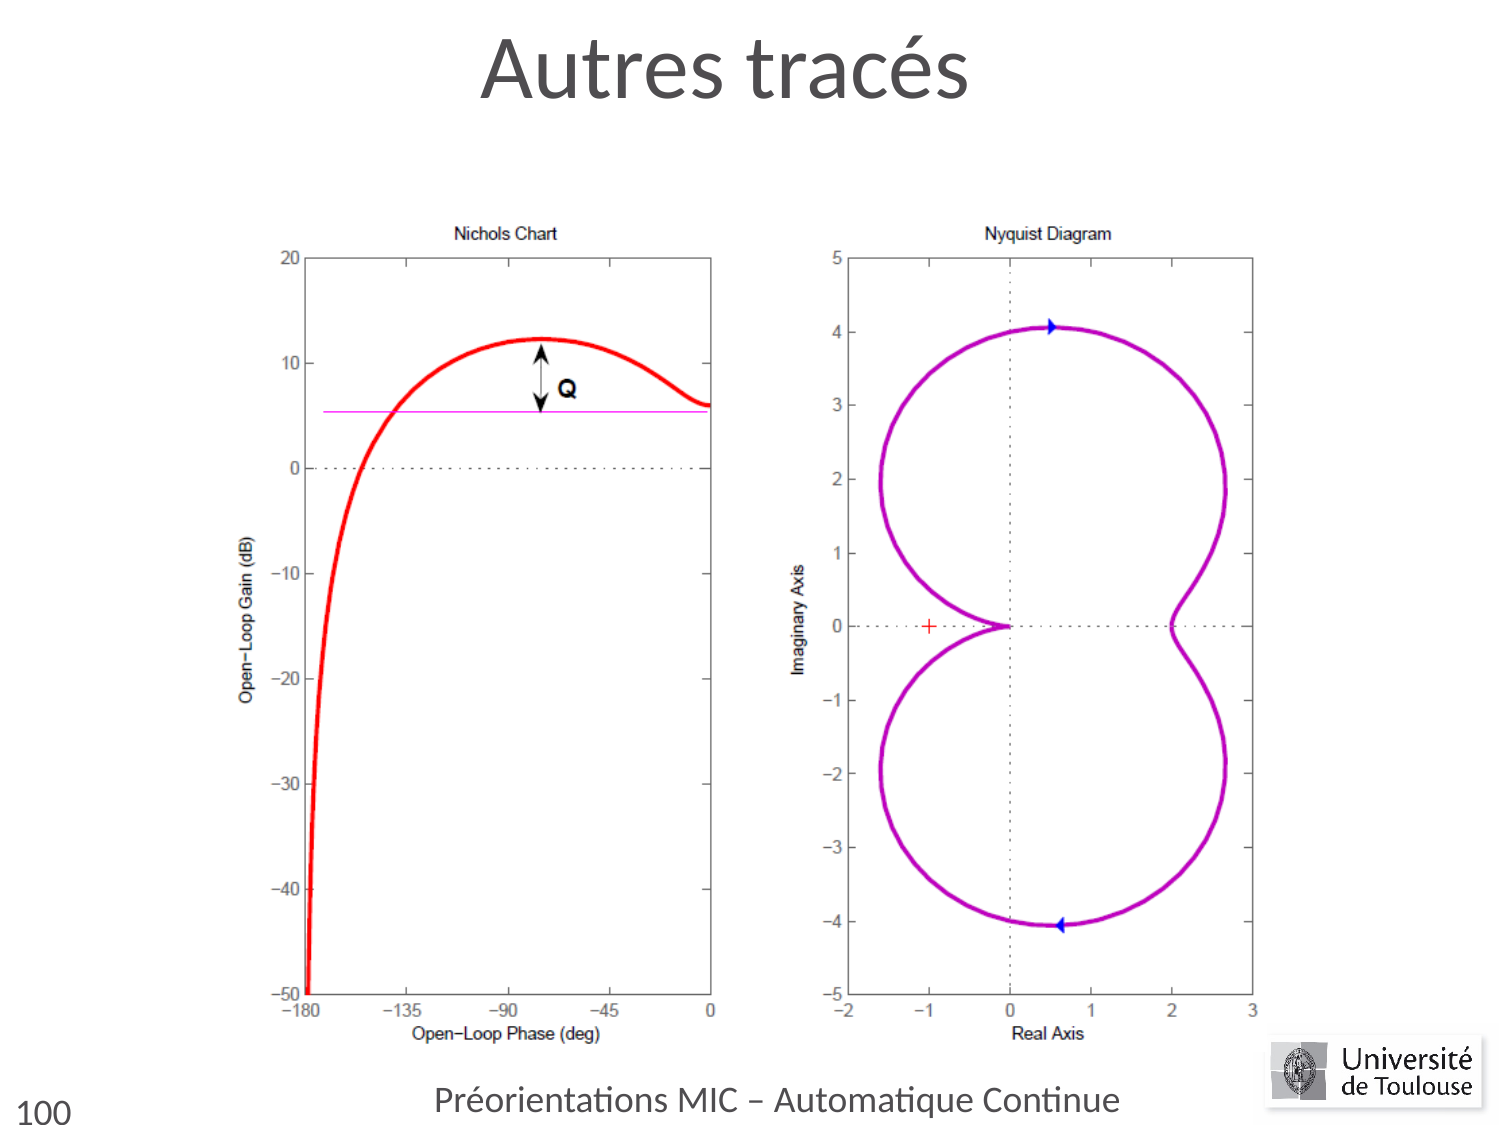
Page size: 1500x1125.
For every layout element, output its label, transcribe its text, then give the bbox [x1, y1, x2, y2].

slide_number 100 [0, 1081, 313, 1125]
title Autres tracés [88, 0, 1364, 188]
footer Préorientations MIC – Automatique Continue [419, 1067, 1245, 1103]
picture [217, 205, 1499, 1125]
